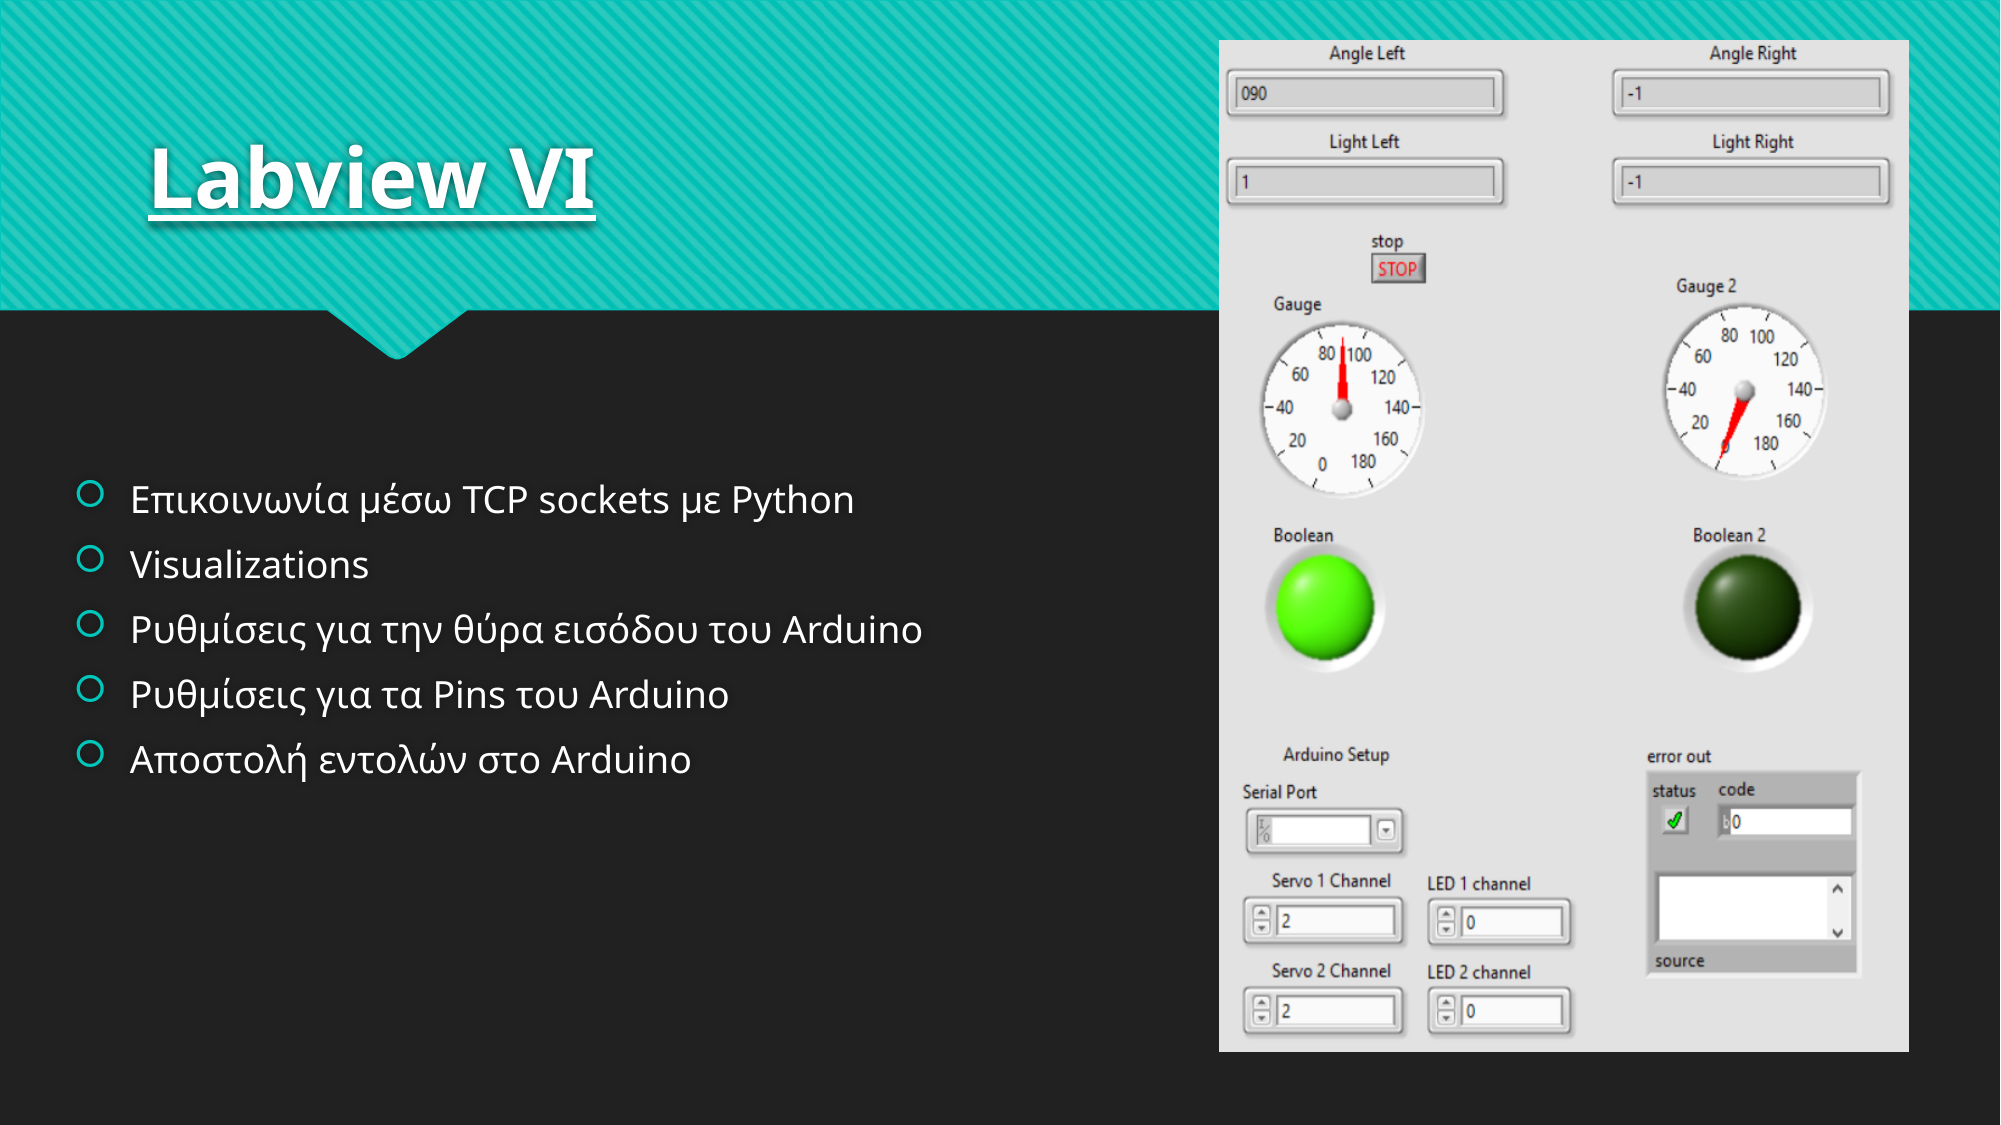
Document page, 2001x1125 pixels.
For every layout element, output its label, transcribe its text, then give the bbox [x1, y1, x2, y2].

picture [1218, 39, 1909, 1052]
list Επικοινωνία μέσω TCP sockets με Python Visualizations Ρυθμίσεις για την θύρα εισόδου του Arduino Ρυθμίσεις για τα Pins του Arduino Αποστολή εντολών στο Arduino [58, 363, 1218, 960]
title Labview VI [132, 73, 1218, 233]
